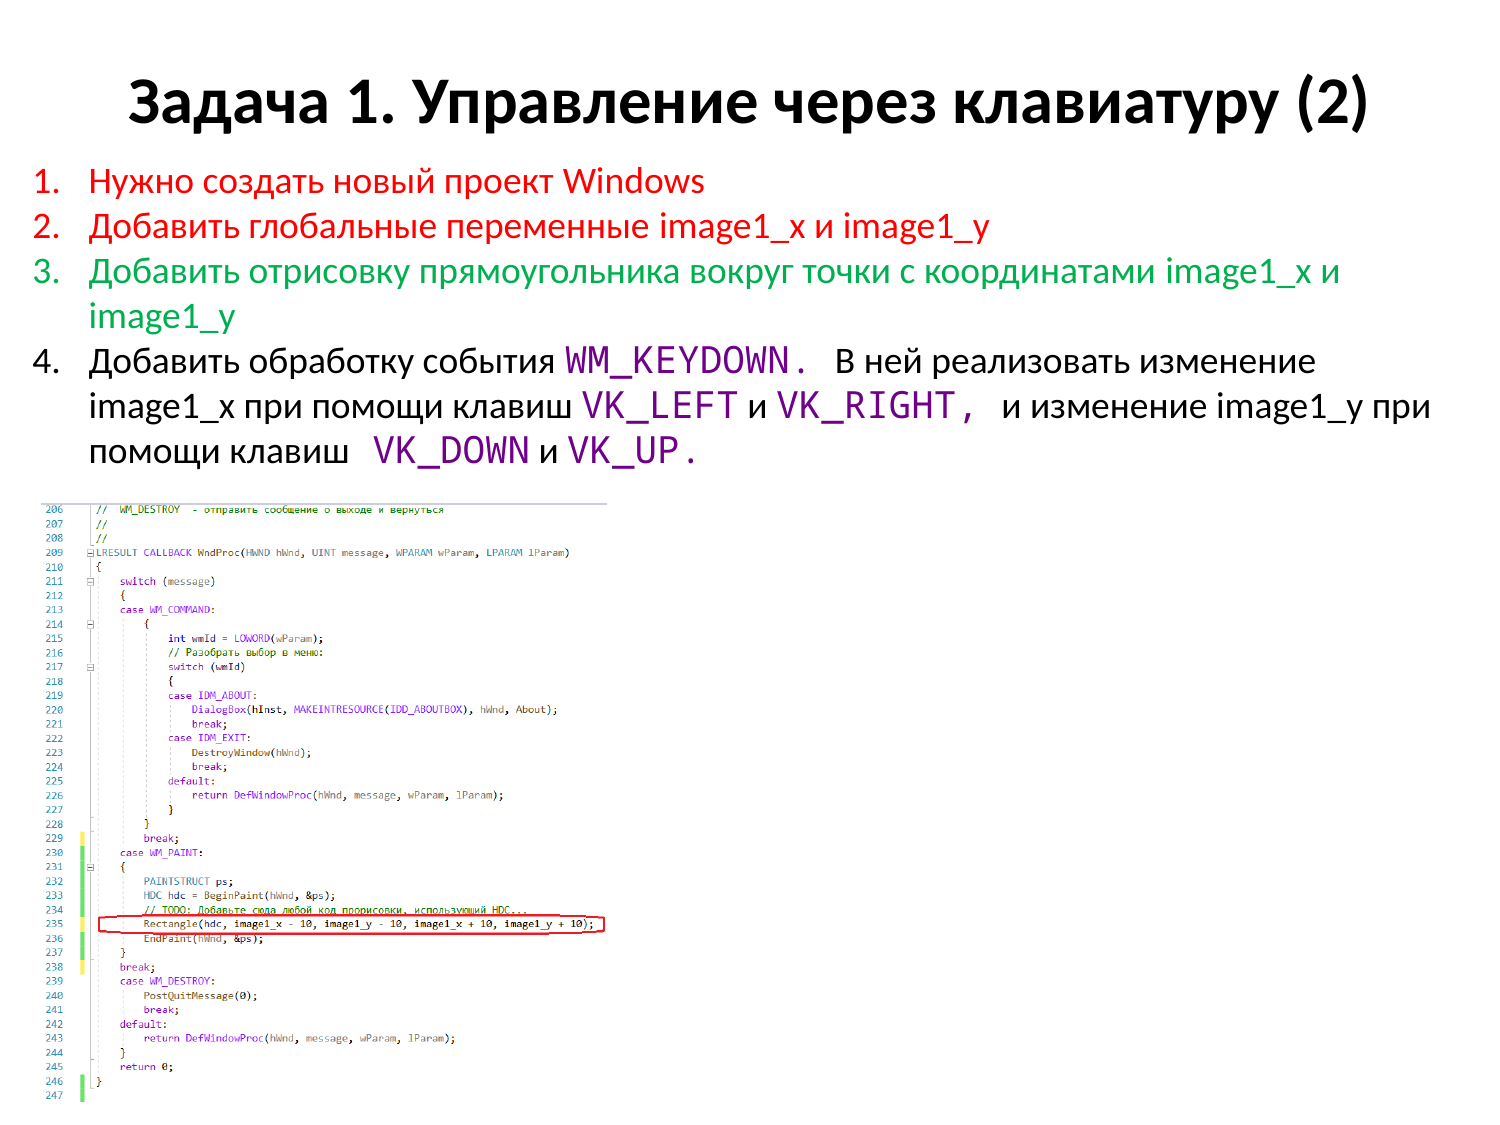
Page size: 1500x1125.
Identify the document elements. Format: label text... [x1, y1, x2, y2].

text_box Нужно создать новый проект Windows Добавить глобальные переменные image1_x и image1_y Добавить отрисовку прямоугольника вокруг точки с координатами image1_x и image1_y Добавить обработку события WM_KEYDOWN. В ней реализовать изменение image1_x при помощи клавиш VK_LEFT и VK_RIGHT, и изменение image1_y при помощи клавиш VK_DOWN и VK_UP. [17, 148, 1483, 659]
picture [41, 503, 607, 1102]
title Задача 1. Управление через клавиатуру (2) [75, 45, 1425, 148]
